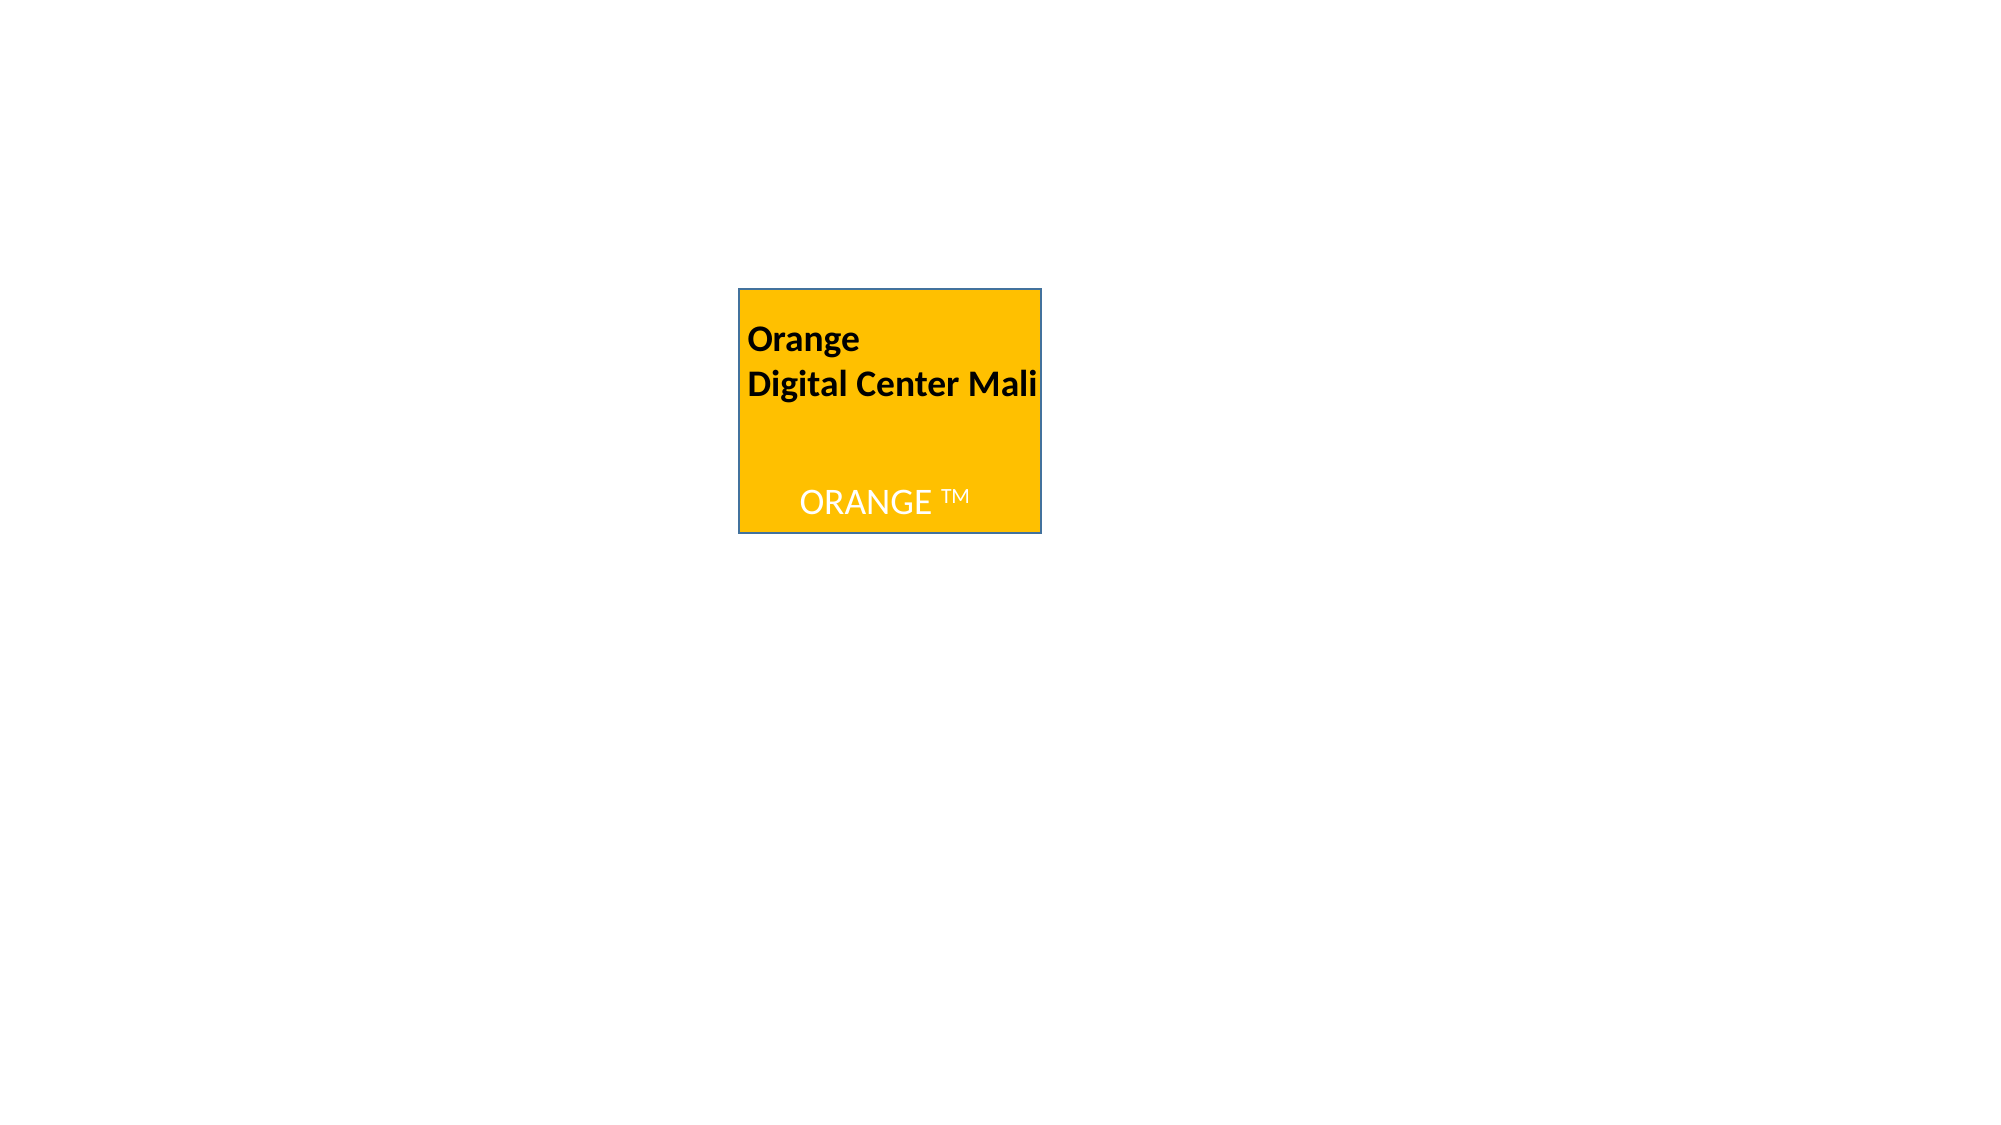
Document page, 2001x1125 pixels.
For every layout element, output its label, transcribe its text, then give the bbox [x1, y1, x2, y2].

text_box ORANGE TM [784, 469, 1018, 530]
text_box [738, 412, 1042, 534]
text_box [738, 288, 1042, 306]
text_box Orange Digital Center Mali [732, 306, 1164, 412]
